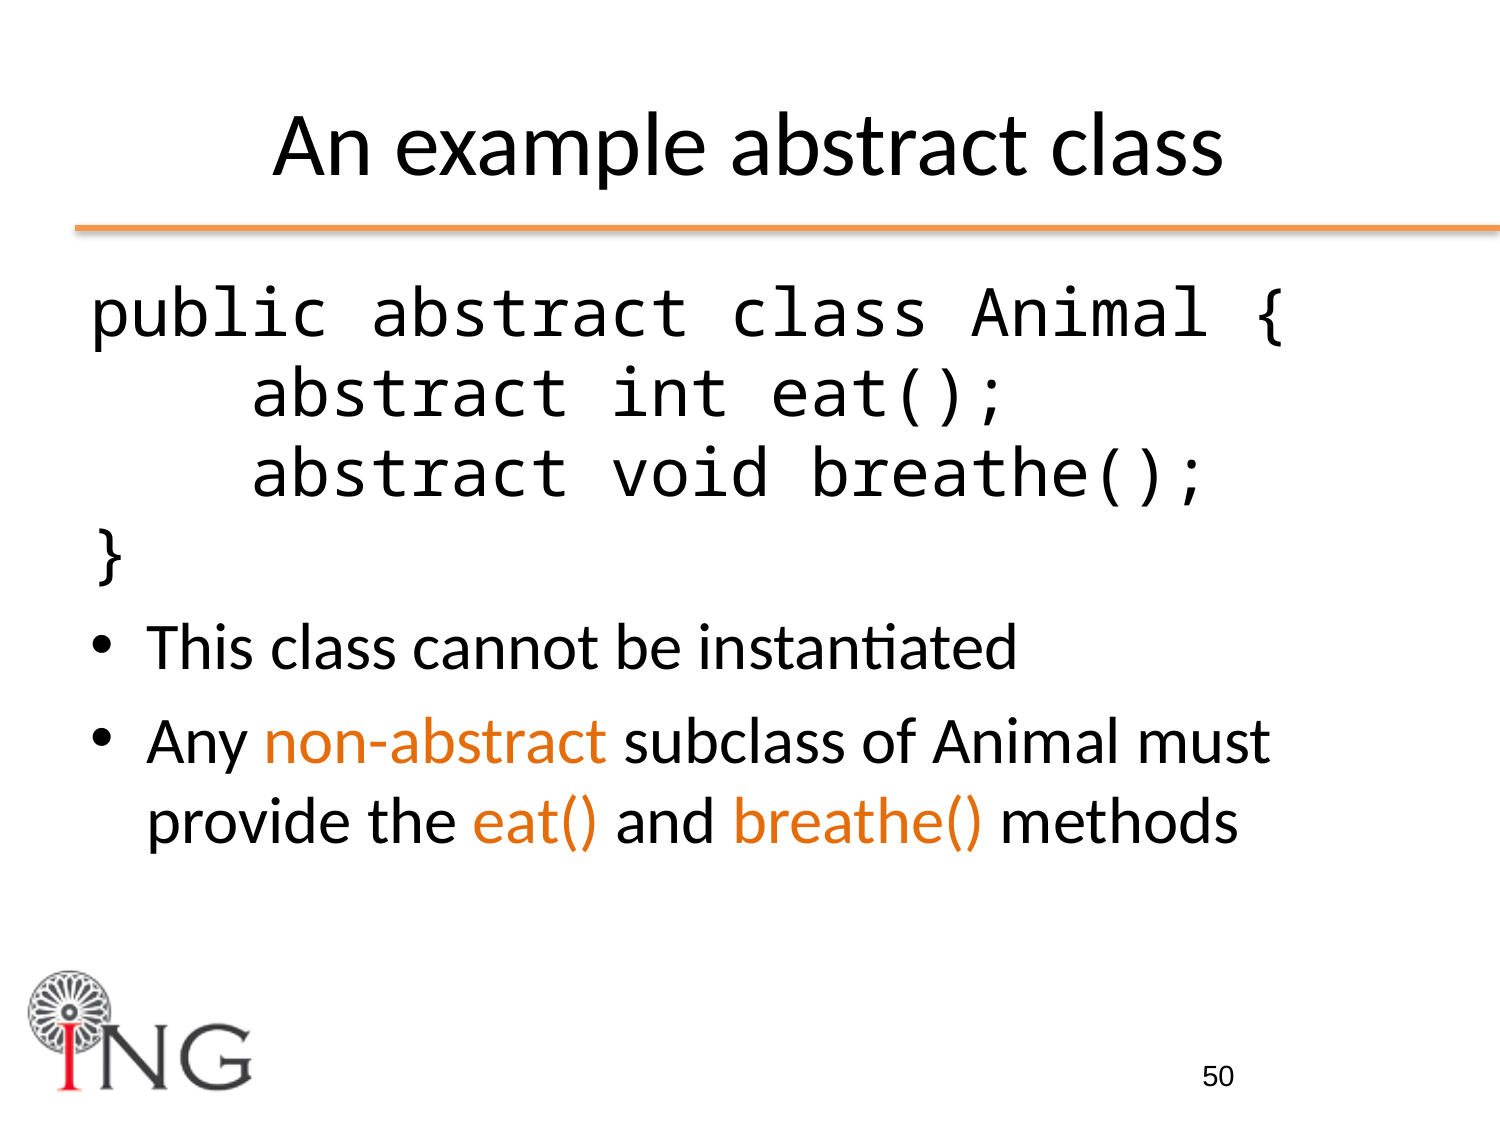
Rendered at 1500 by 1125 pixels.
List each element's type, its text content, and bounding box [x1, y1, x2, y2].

title An example abstract class [75, 45, 1425, 233]
slide_number 50 [1187, 1050, 1500, 1125]
list public abstract class Animal { abstract int eat(); abstract void breathe(); } This class cannot be instantiated Any non-abstract subclass of Animal must provide the eat() and breathe() methods [75, 262, 1425, 1005]
picture [3, 948, 281, 1124]
